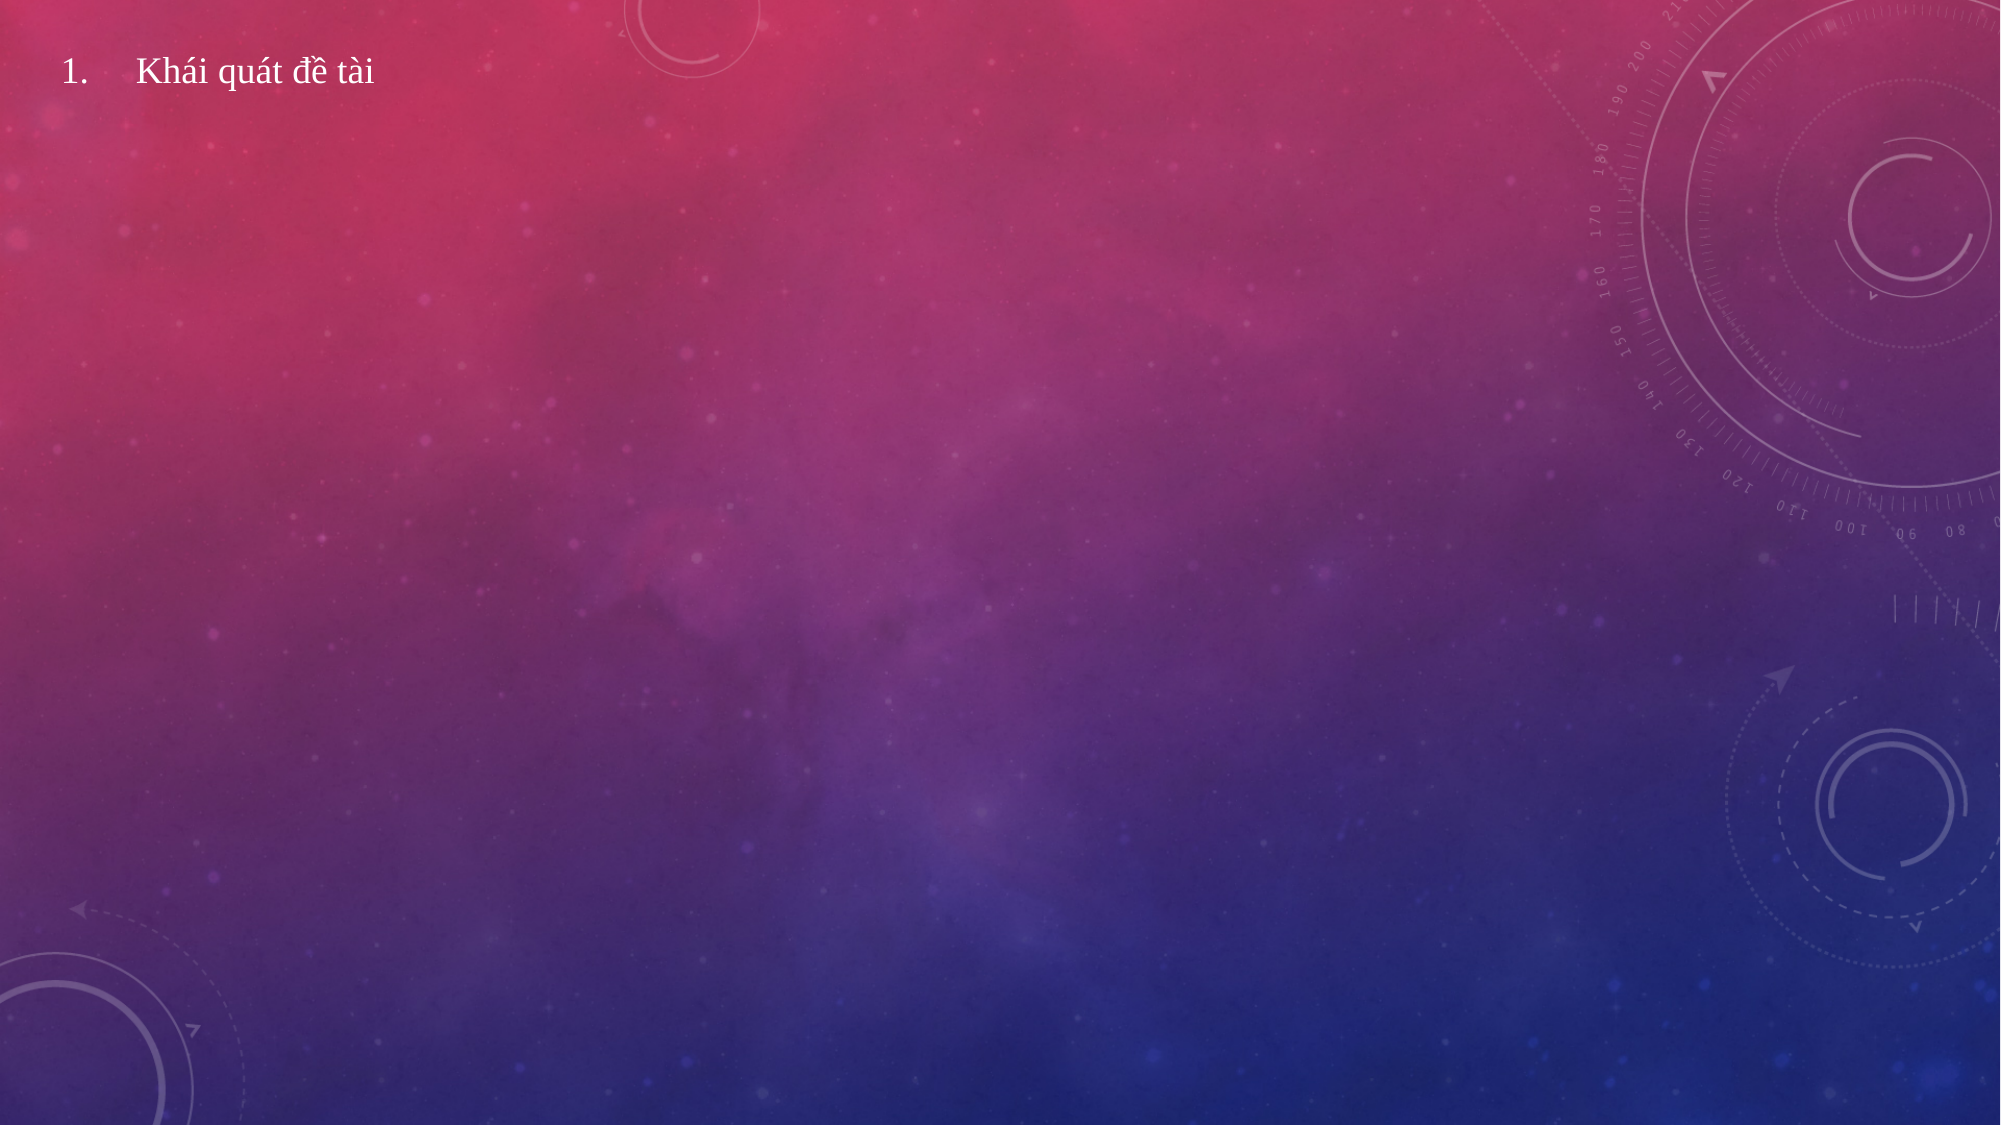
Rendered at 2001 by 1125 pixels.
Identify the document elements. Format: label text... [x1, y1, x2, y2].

picture [0, 0, 2001, 1125]
text_box Khái quát đề tài [46, 32, 391, 99]
